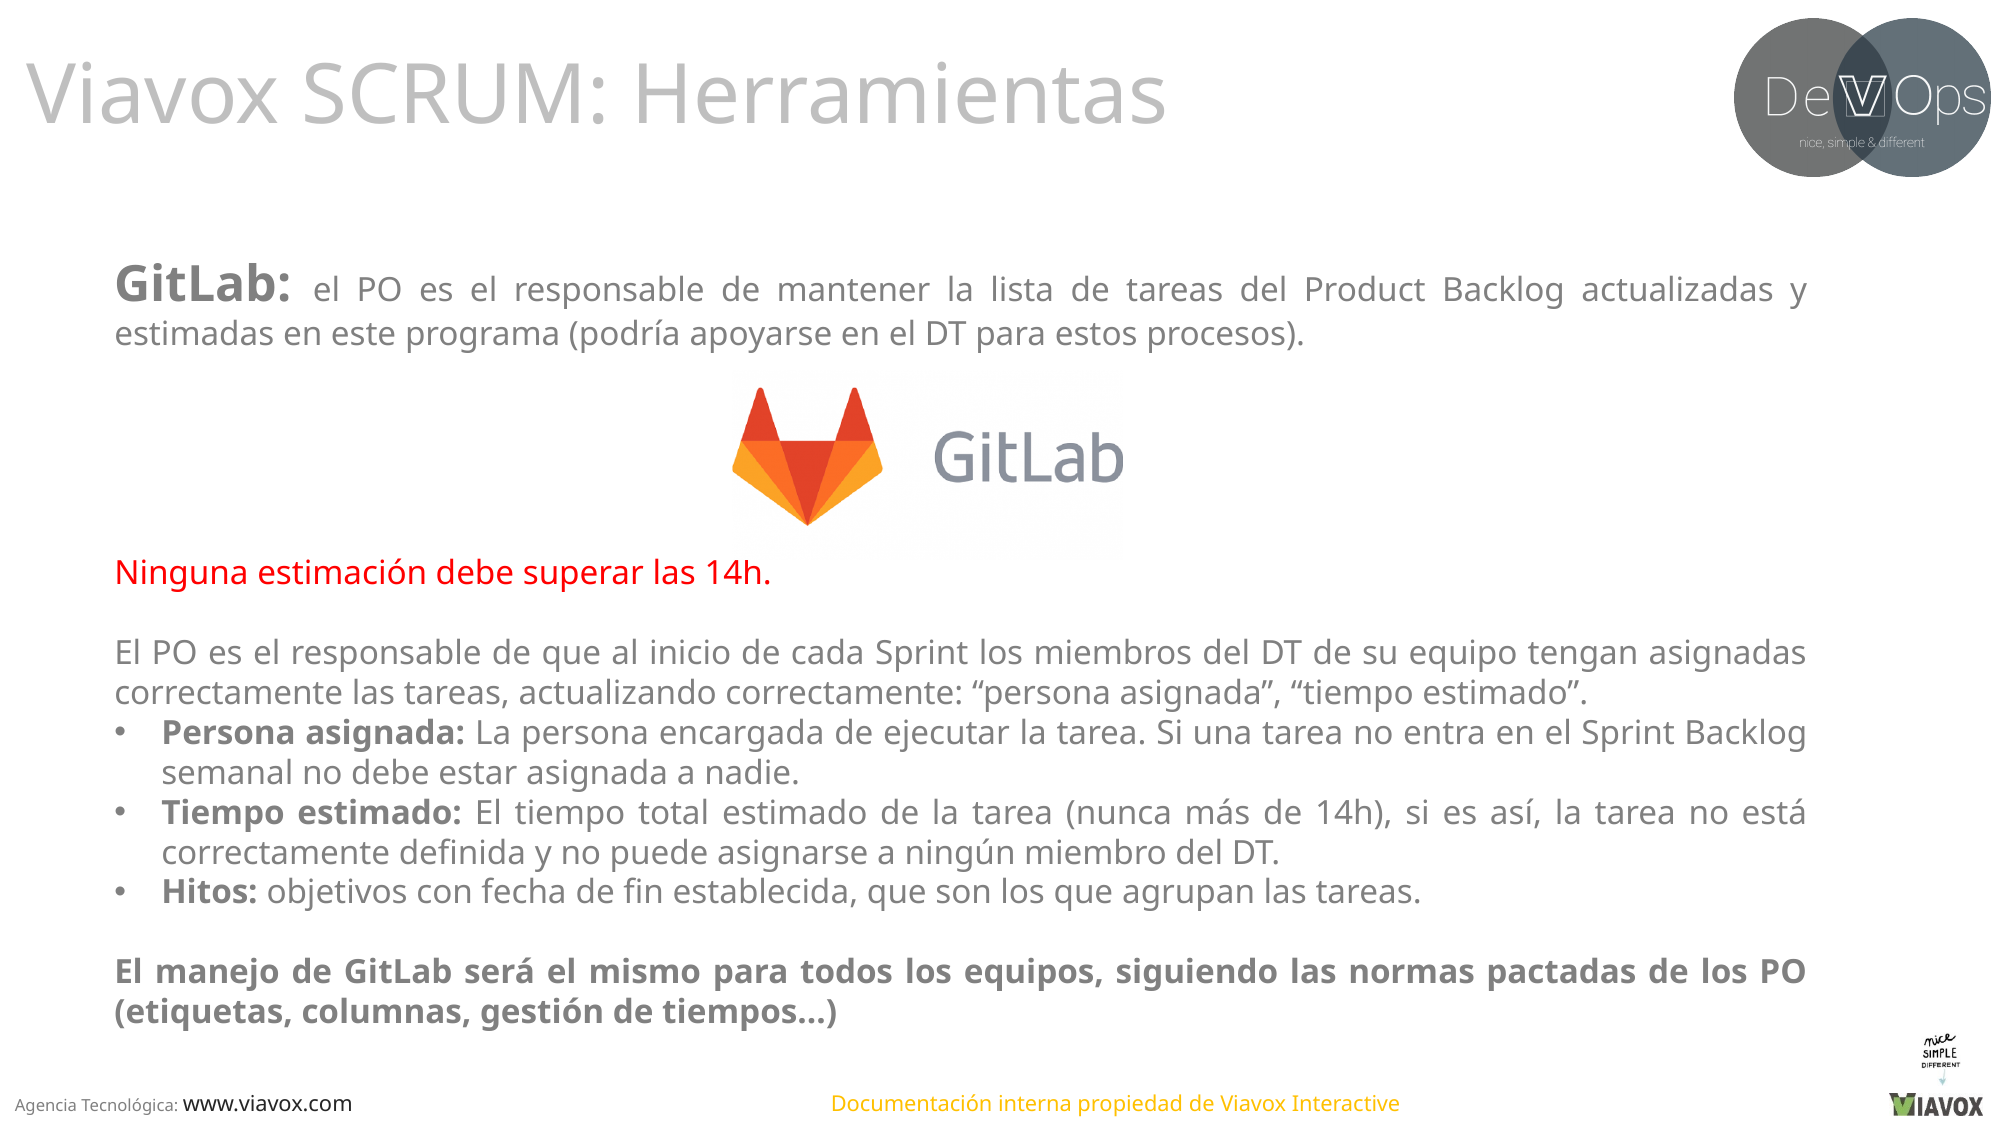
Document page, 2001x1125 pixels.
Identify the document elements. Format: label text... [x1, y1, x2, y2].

picture [1734, 18, 1991, 177]
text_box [1889, 1032, 1983, 1116]
text_box Viavox SCRUM: Herramientas [11, 32, 1648, 148]
text_box Agencia Tecnológica: www.viavox.com [0, 1082, 426, 1123]
picture [712, 370, 1143, 560]
text_box Documentación interna propiedad de Viavox Interactive [514, 1082, 1718, 1123]
text_box GitLab: el PO es el responsable de mantener la lista de tareas del Product Backlog actualizadas y estimadas en este programa (podría apoyarse en el DT para estos procesos). Ninguna estimación debe superar las 14h. El PO es el responsable de que al inicio de cada Sprint los miembros del DT de su equipo tengan asignadas correctamente las tareas, actualizando correctamente: “persona asignada”, “tiempo estimado”. Persona asignada: La persona encargada de ejecutar la tarea. Si una tarea no entra en el Sprint Backlog semanal no debe estar asignada a nadie. Tiempo estimado: El tiempo total estimado de la tarea (nunca más de 14h), si es así, la tarea no está correctamente definida y no puede asignarse a ningún miembro del DT. Hitos: objetivos con fecha de fin establecida, que son los que agrupan las tareas. El manejo de GitLab será el mismo para todos los equipos, siguiendo las normas pactadas de los PO (etiquetas, columnas, gestión de tiempos…) [99, 244, 1825, 1038]
